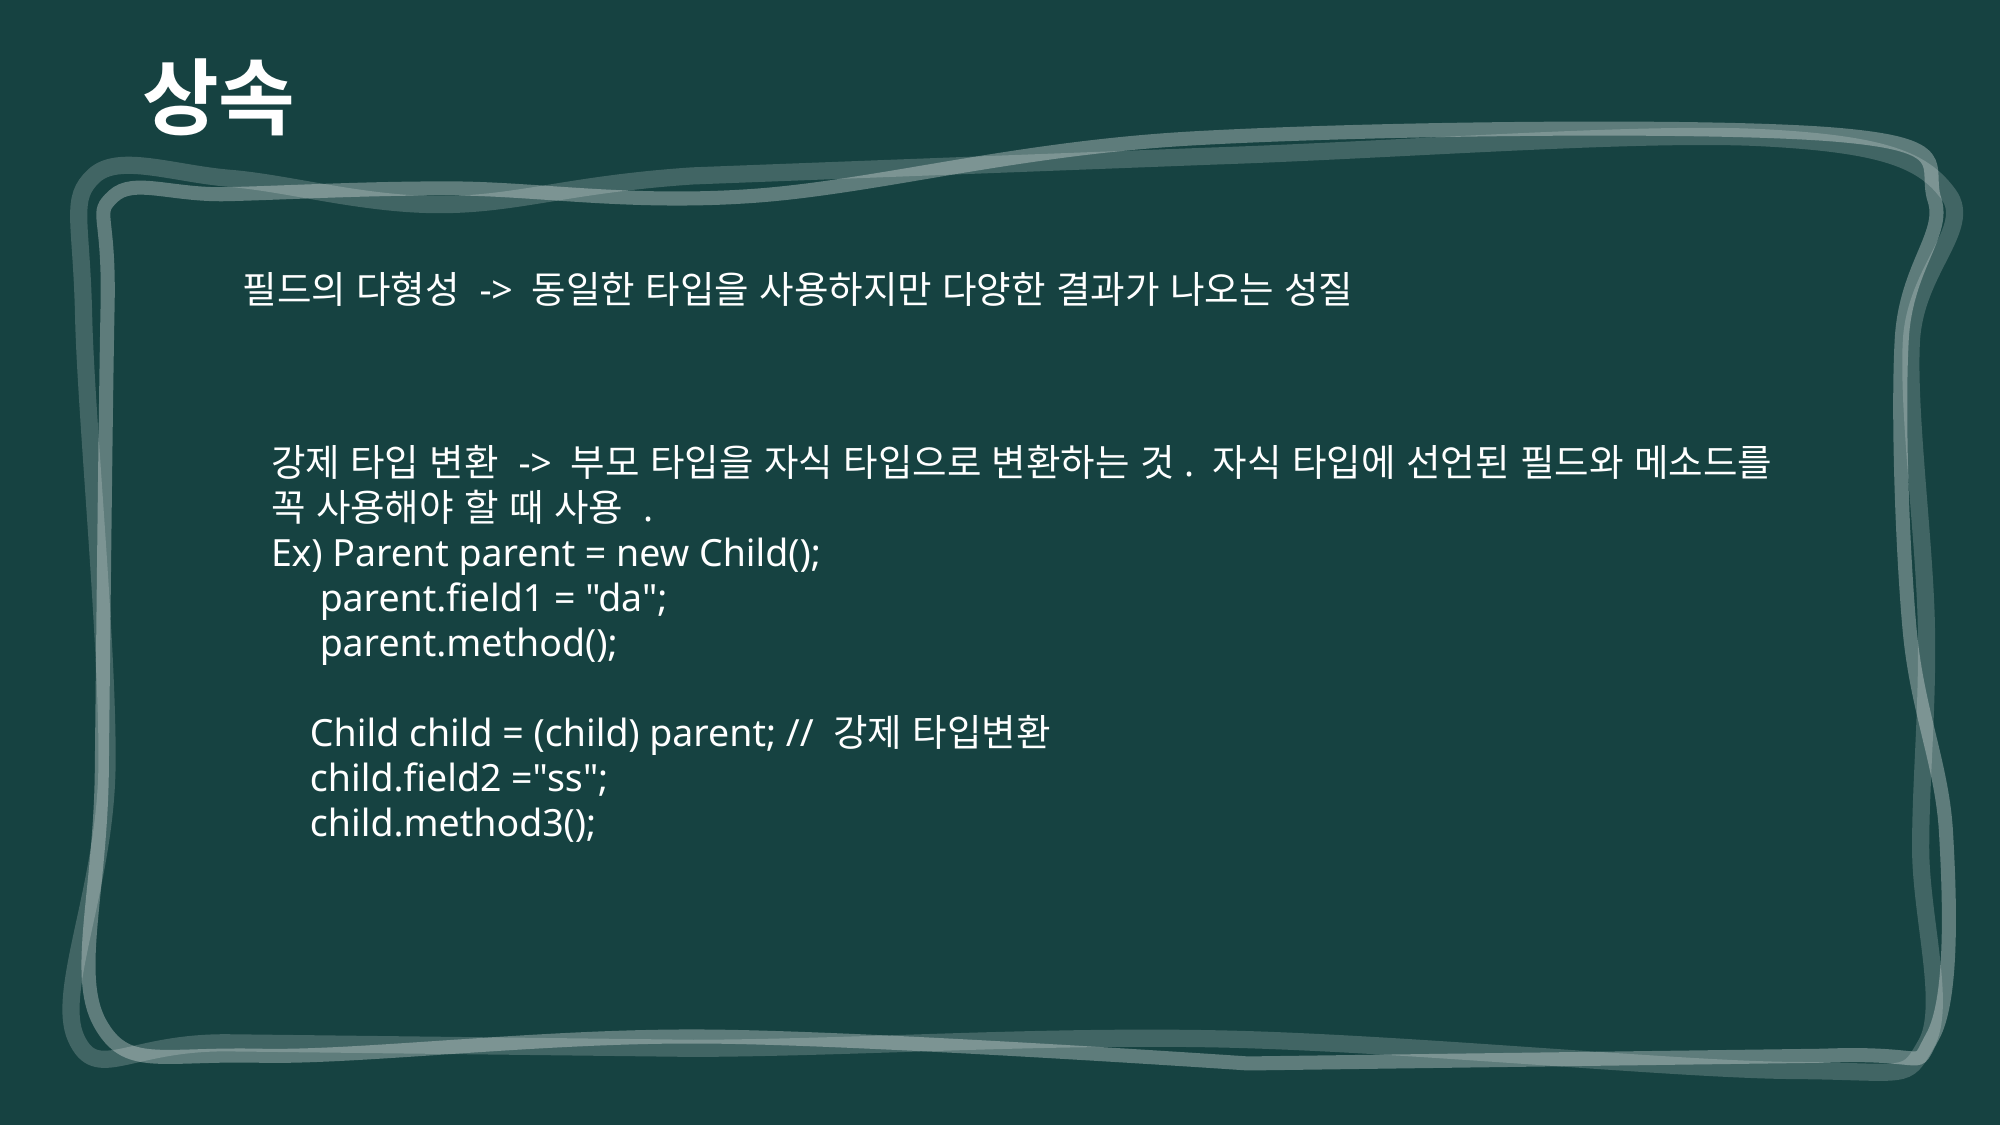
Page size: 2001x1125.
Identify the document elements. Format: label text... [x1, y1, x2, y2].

text_box [96, 656, 106, 856]
text_box 강제 타입 변환 -> 부모 타입을 자식 타입으로 변환하는 것. 자식 타입에 선언된 필드와 메소드를 꼭 사용해야 할 때 사용 . Ex) Parent parent = new Child(); parent.field1 = "da"; parent.method(); Child child = (child) parent; // 강제 타입변환 child.field2 ="ss"; child.method3(); [256, 431, 1798, 852]
text_box [917, 1040, 1576, 1065]
text_box [967, 127, 1933, 175]
text_box 필드의 다형성 -> 동일한 타입을 사용하지만 다양한 결과가 나오는 성질 [227, 258, 1369, 319]
text_box [69, 135, 1956, 1074]
text_box [1919, 722, 1950, 1059]
text_box [318, 187, 550, 203]
text_box [137, 1044, 467, 1058]
text_box 상속 [127, 0, 1019, 153]
